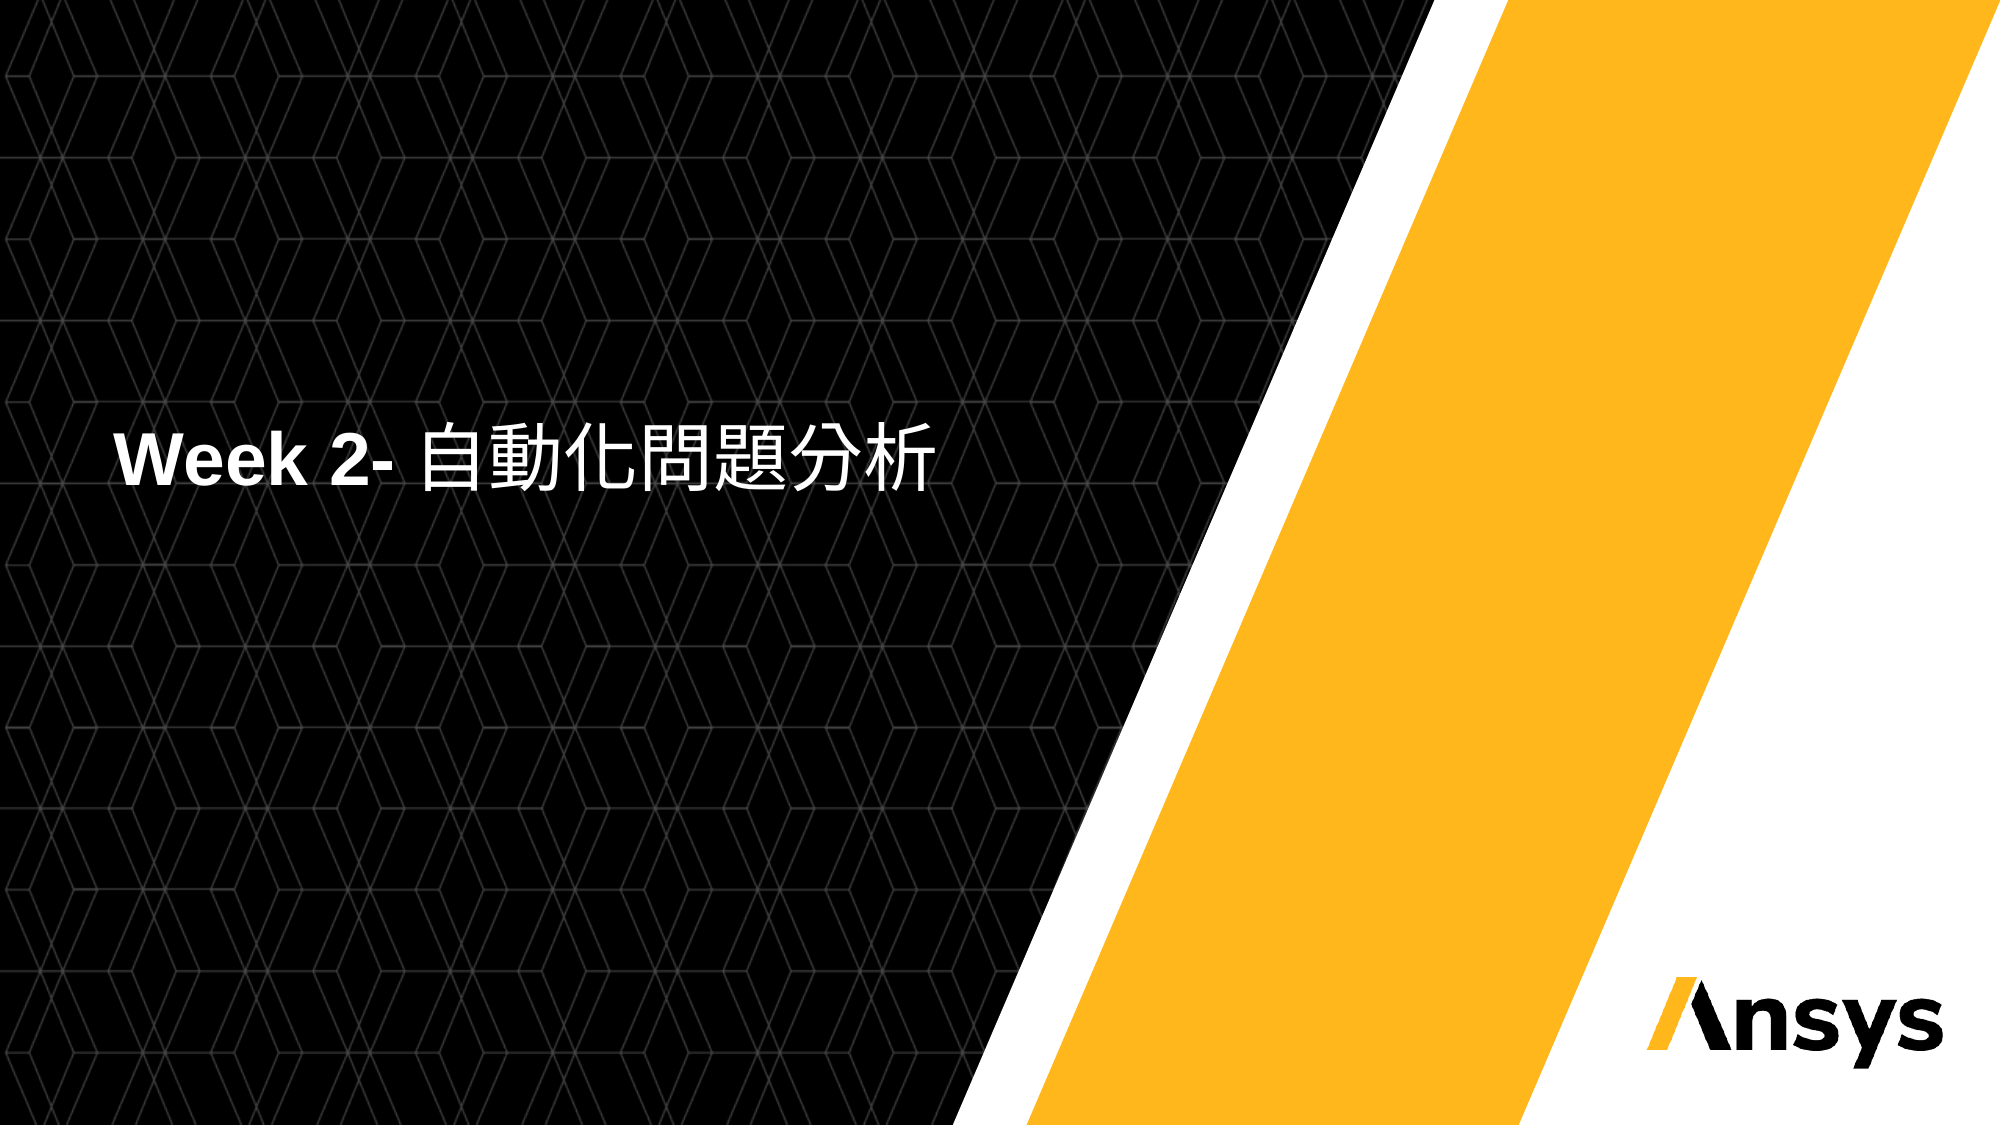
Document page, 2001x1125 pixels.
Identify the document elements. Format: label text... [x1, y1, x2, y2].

list Week 2-自動化問題分析 [98, 413, 984, 652]
picture [1646, 977, 1943, 1069]
picture [0, 0, 1434, 1125]
